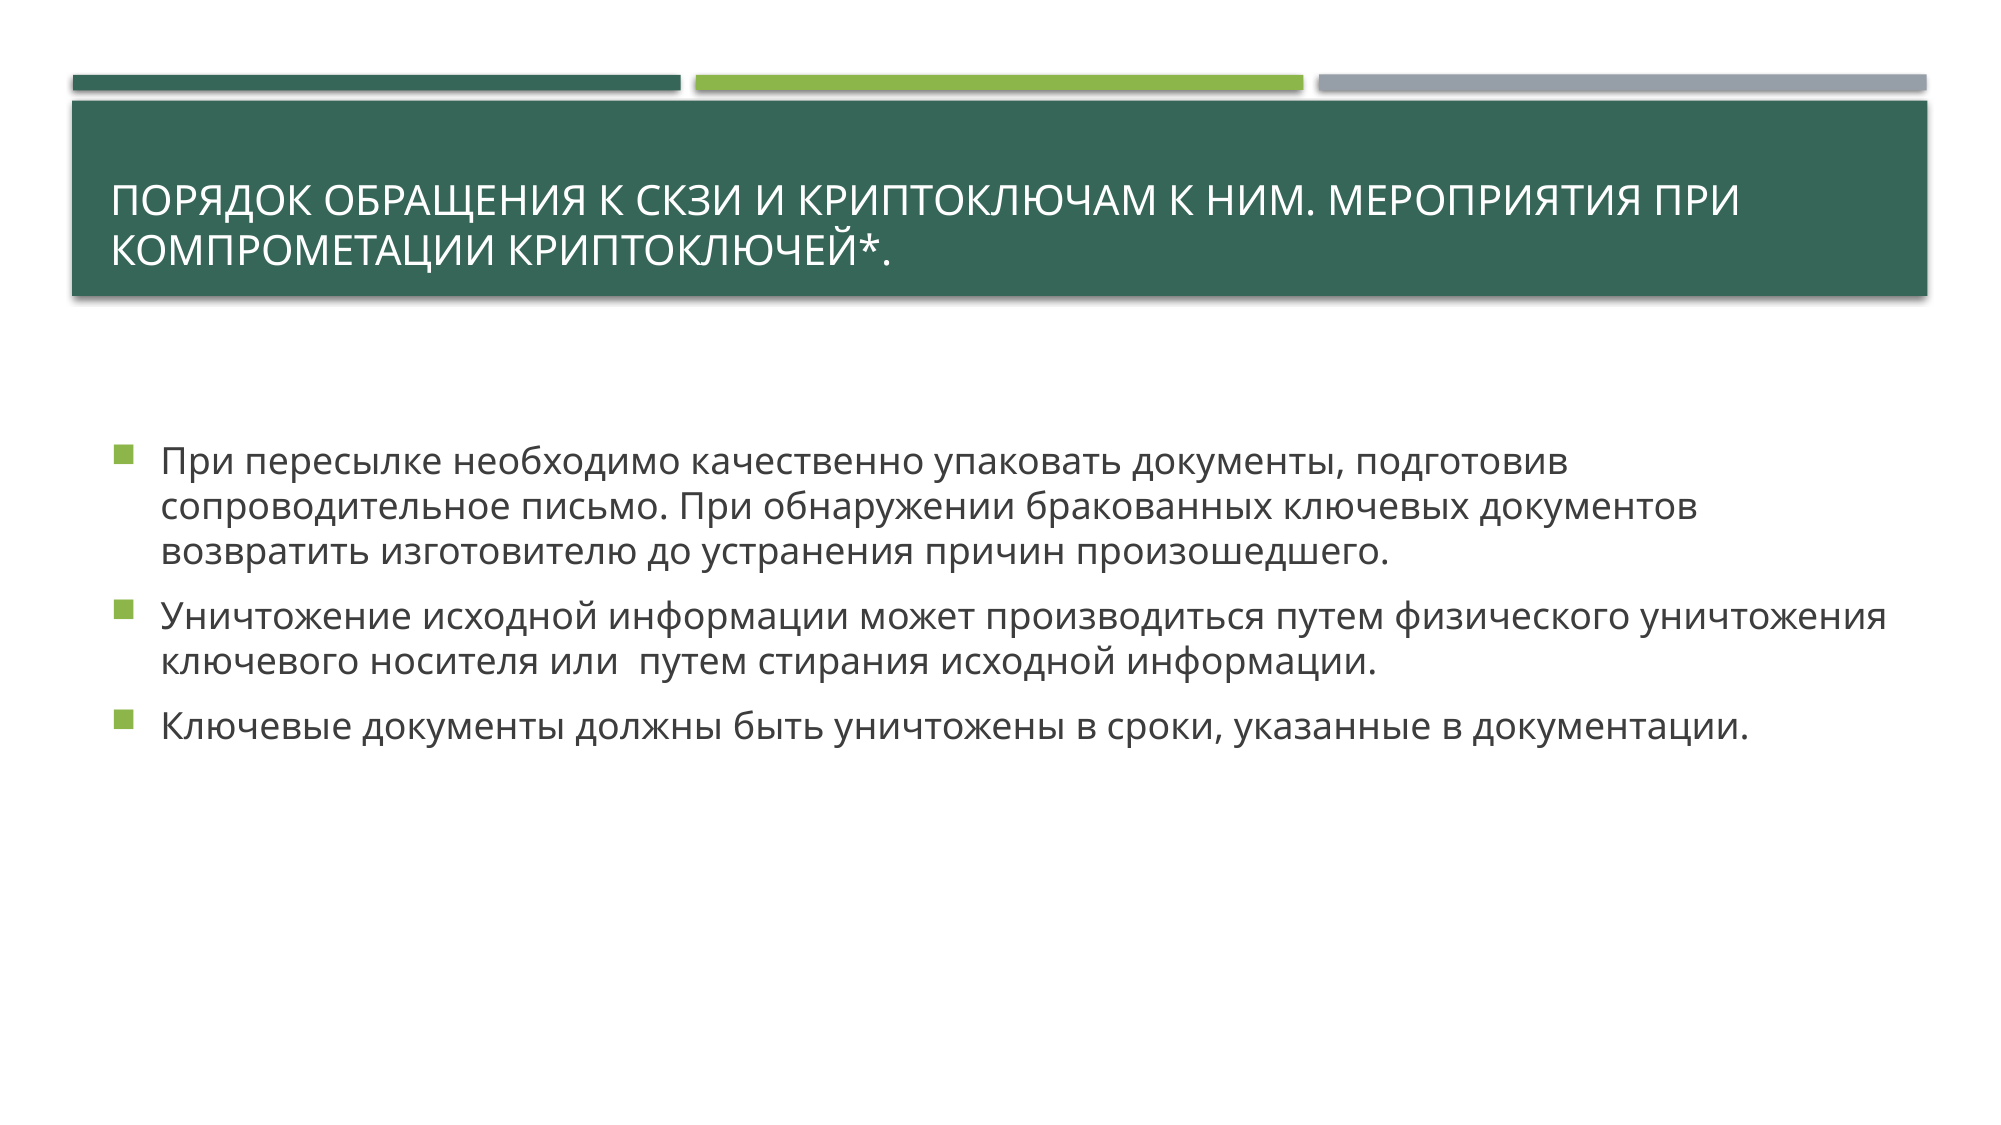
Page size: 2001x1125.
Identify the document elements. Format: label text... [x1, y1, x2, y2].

list При пересылке необходимо качественно упаковать документы, подготовив сопроводительное письмо. При обнаружении бракованных ключевых документов возвратить изготовителю до устранения причин произошедшего. Уничтожение исходной информации может производиться путем физического уничтожения ключевого носителя или путем стирания исходной информации. Ключевые документы должны быть уничтожены в сроки, указанные в документации. [95, 357, 1905, 827]
title Порядок обращения к СКЗИ и криптоключам к ним. Мероприятия при компрометации криптоключей*. [95, 115, 1905, 282]
